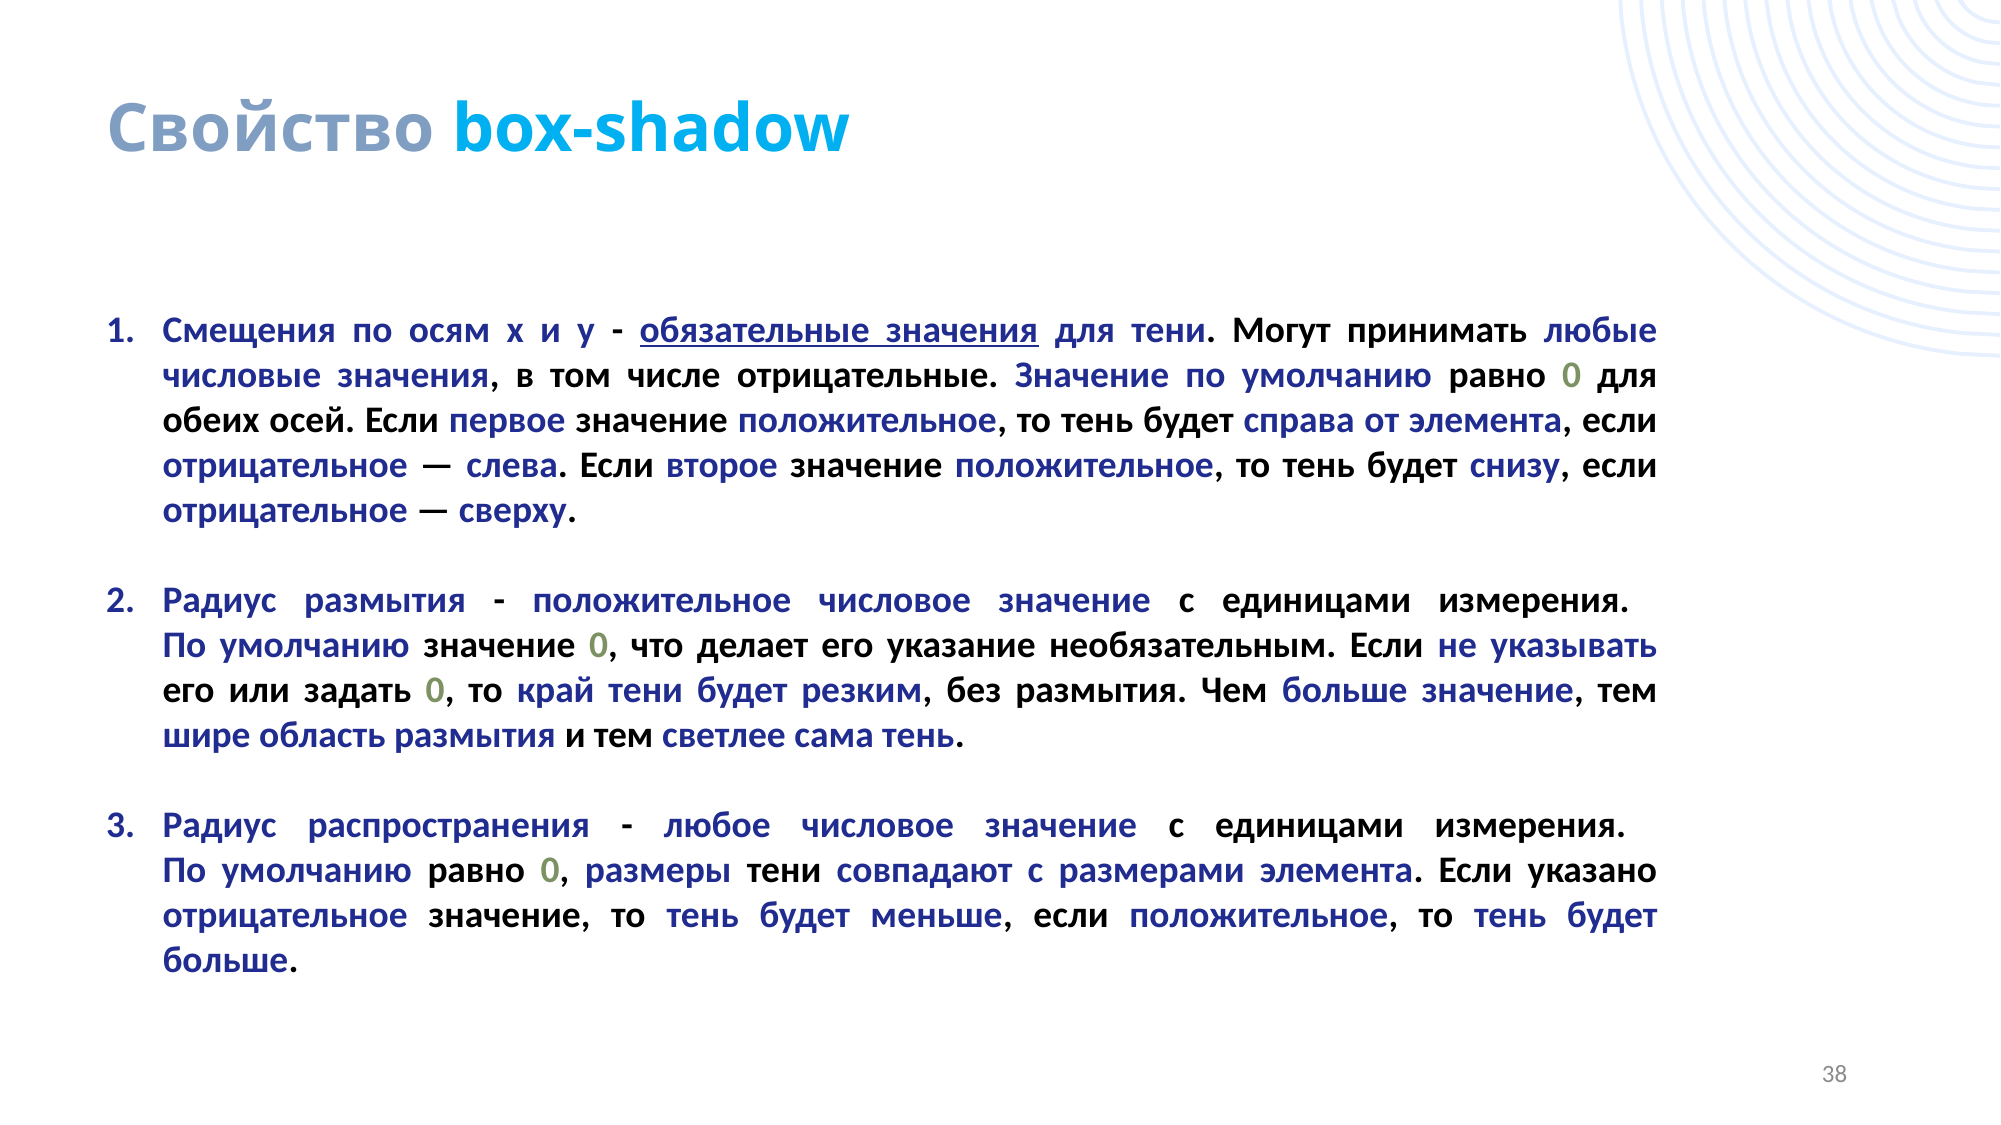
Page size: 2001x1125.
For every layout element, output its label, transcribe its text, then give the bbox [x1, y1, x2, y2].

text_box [91, 297, 1673, 992]
title Свойство box-shadow [91, 79, 1918, 170]
slide_number 38 [1412, 1042, 1863, 1103]
